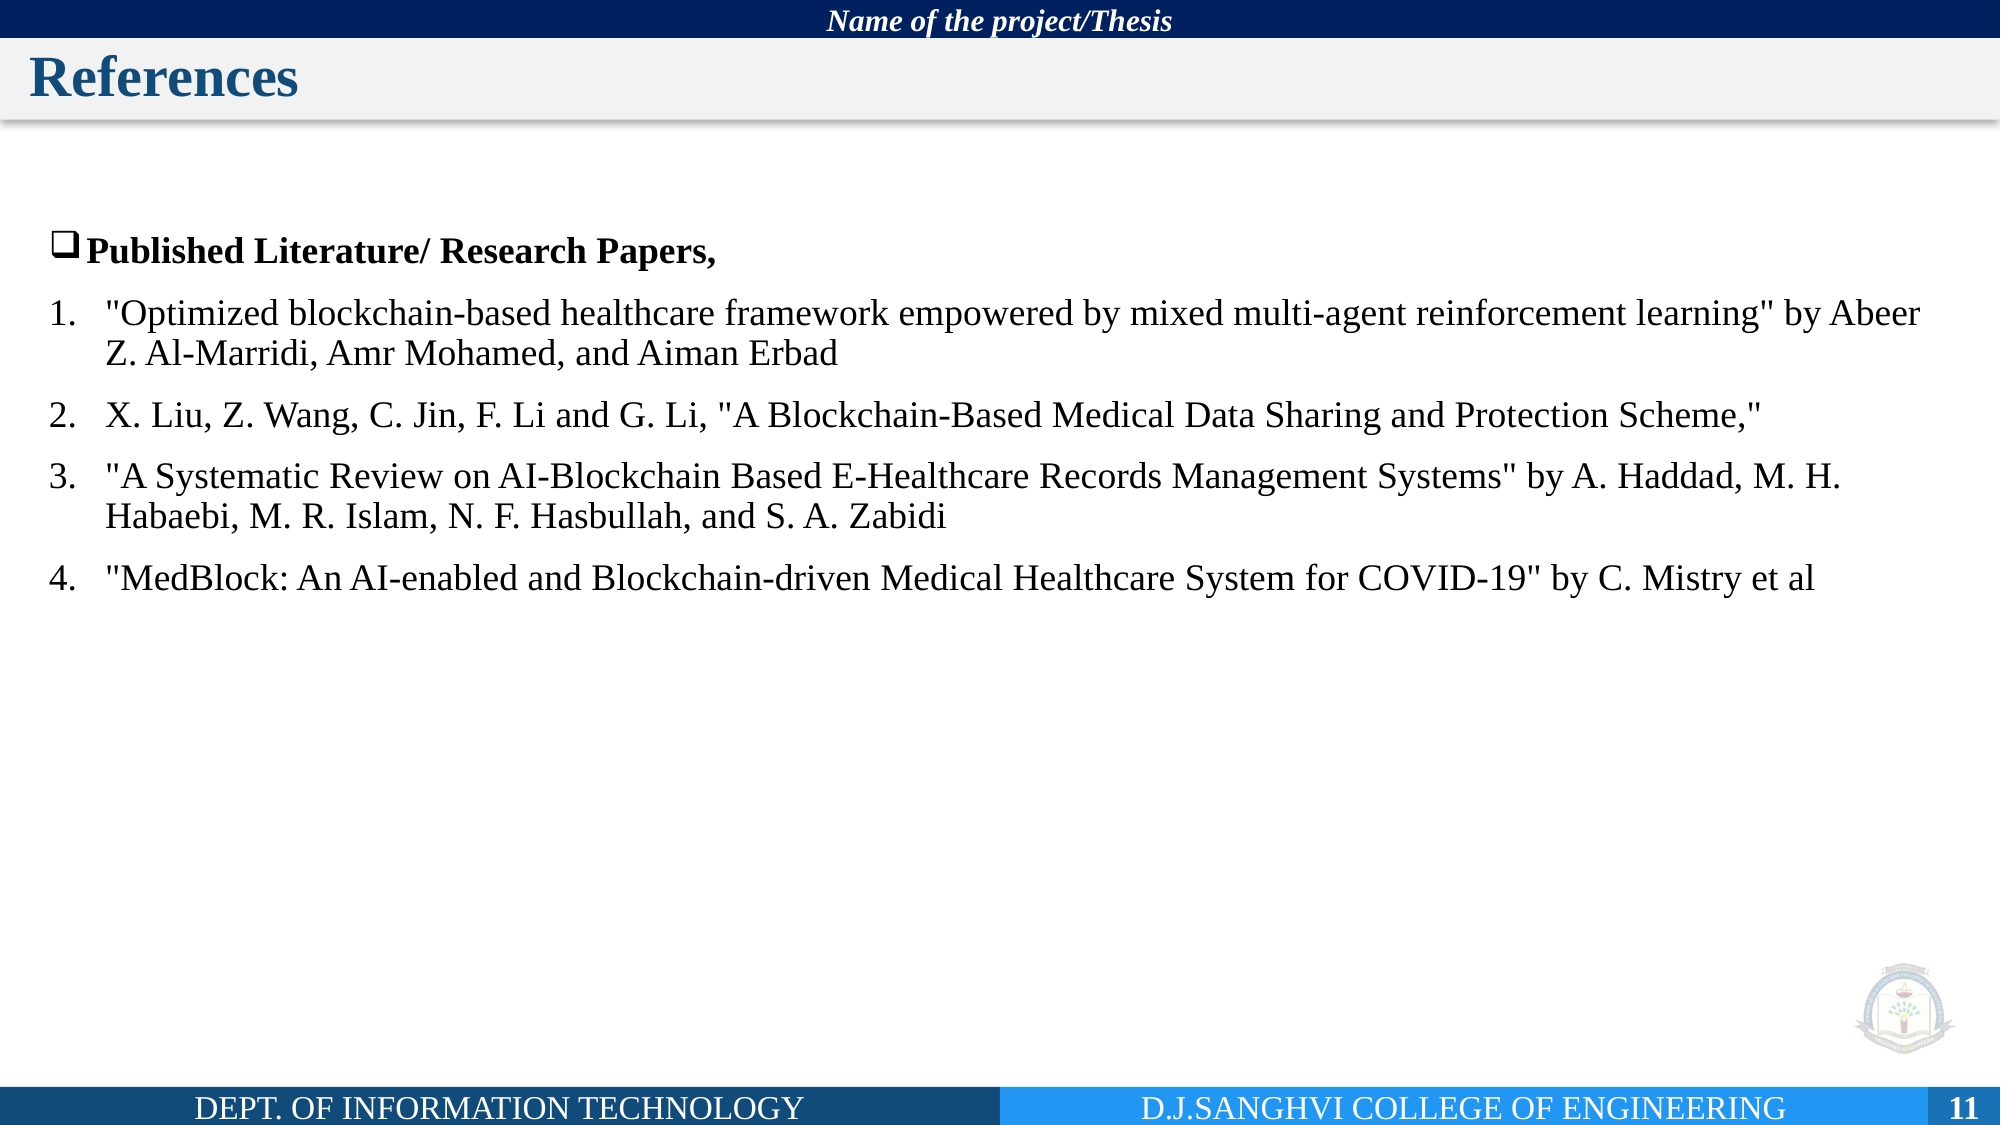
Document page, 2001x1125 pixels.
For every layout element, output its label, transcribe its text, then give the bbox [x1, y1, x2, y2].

list Published Literature/ Research Papers, "Optimized blockchain-based healthcare framework empowered by mixed multi-agent reinforcement learning" by Abeer Z. Al-Marridi, Amr Mohamed, and Aiman Erbad X. Liu, Z. Wang, C. Jin, F. Li and G. Li, "A Blockchain-Based Medical Data Sharing and Protection Scheme," "A Systematic Review on AI-Blockchain Based E-Healthcare Records Management Systems" by A. Haddad, M. H. Habaebi, M. R. Islam, N. F. Hasbullah, and S. A. Zabidi "MedBlock: An AI-enabled and Blockchain-driven Medical Healthcare System for COVID-19" by C. Mistry et al [33, 158, 1967, 1044]
title References [0, 38, 2000, 120]
